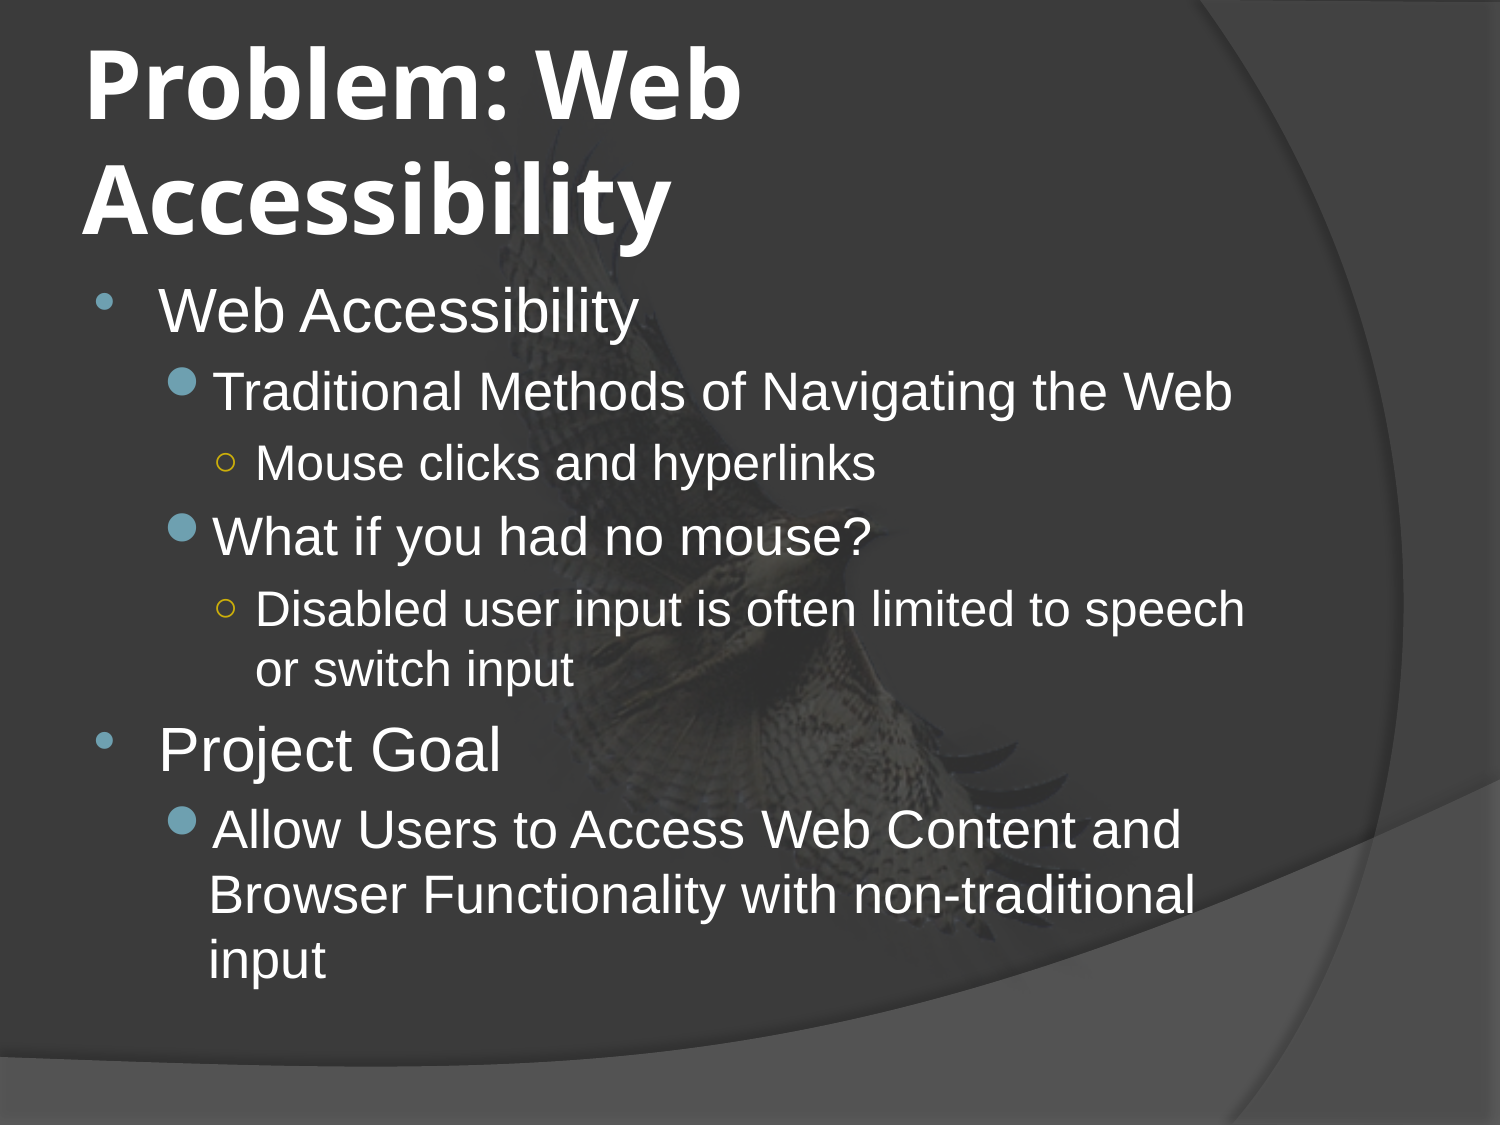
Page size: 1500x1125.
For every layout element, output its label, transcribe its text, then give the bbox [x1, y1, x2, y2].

list Web Accessibility Traditional Methods of Navigating the Web Mouse clicks and hyperlinks What if you had no mouse? Disabled user input is often limited to speech or switch input Project Goal Allow Users to Access Web Content and Browser Functionality with non-traditional input [74, 262, 1301, 1076]
picture [228, 59, 1272, 1066]
title Problem: Web Accessibility [74, 44, 1301, 233]
